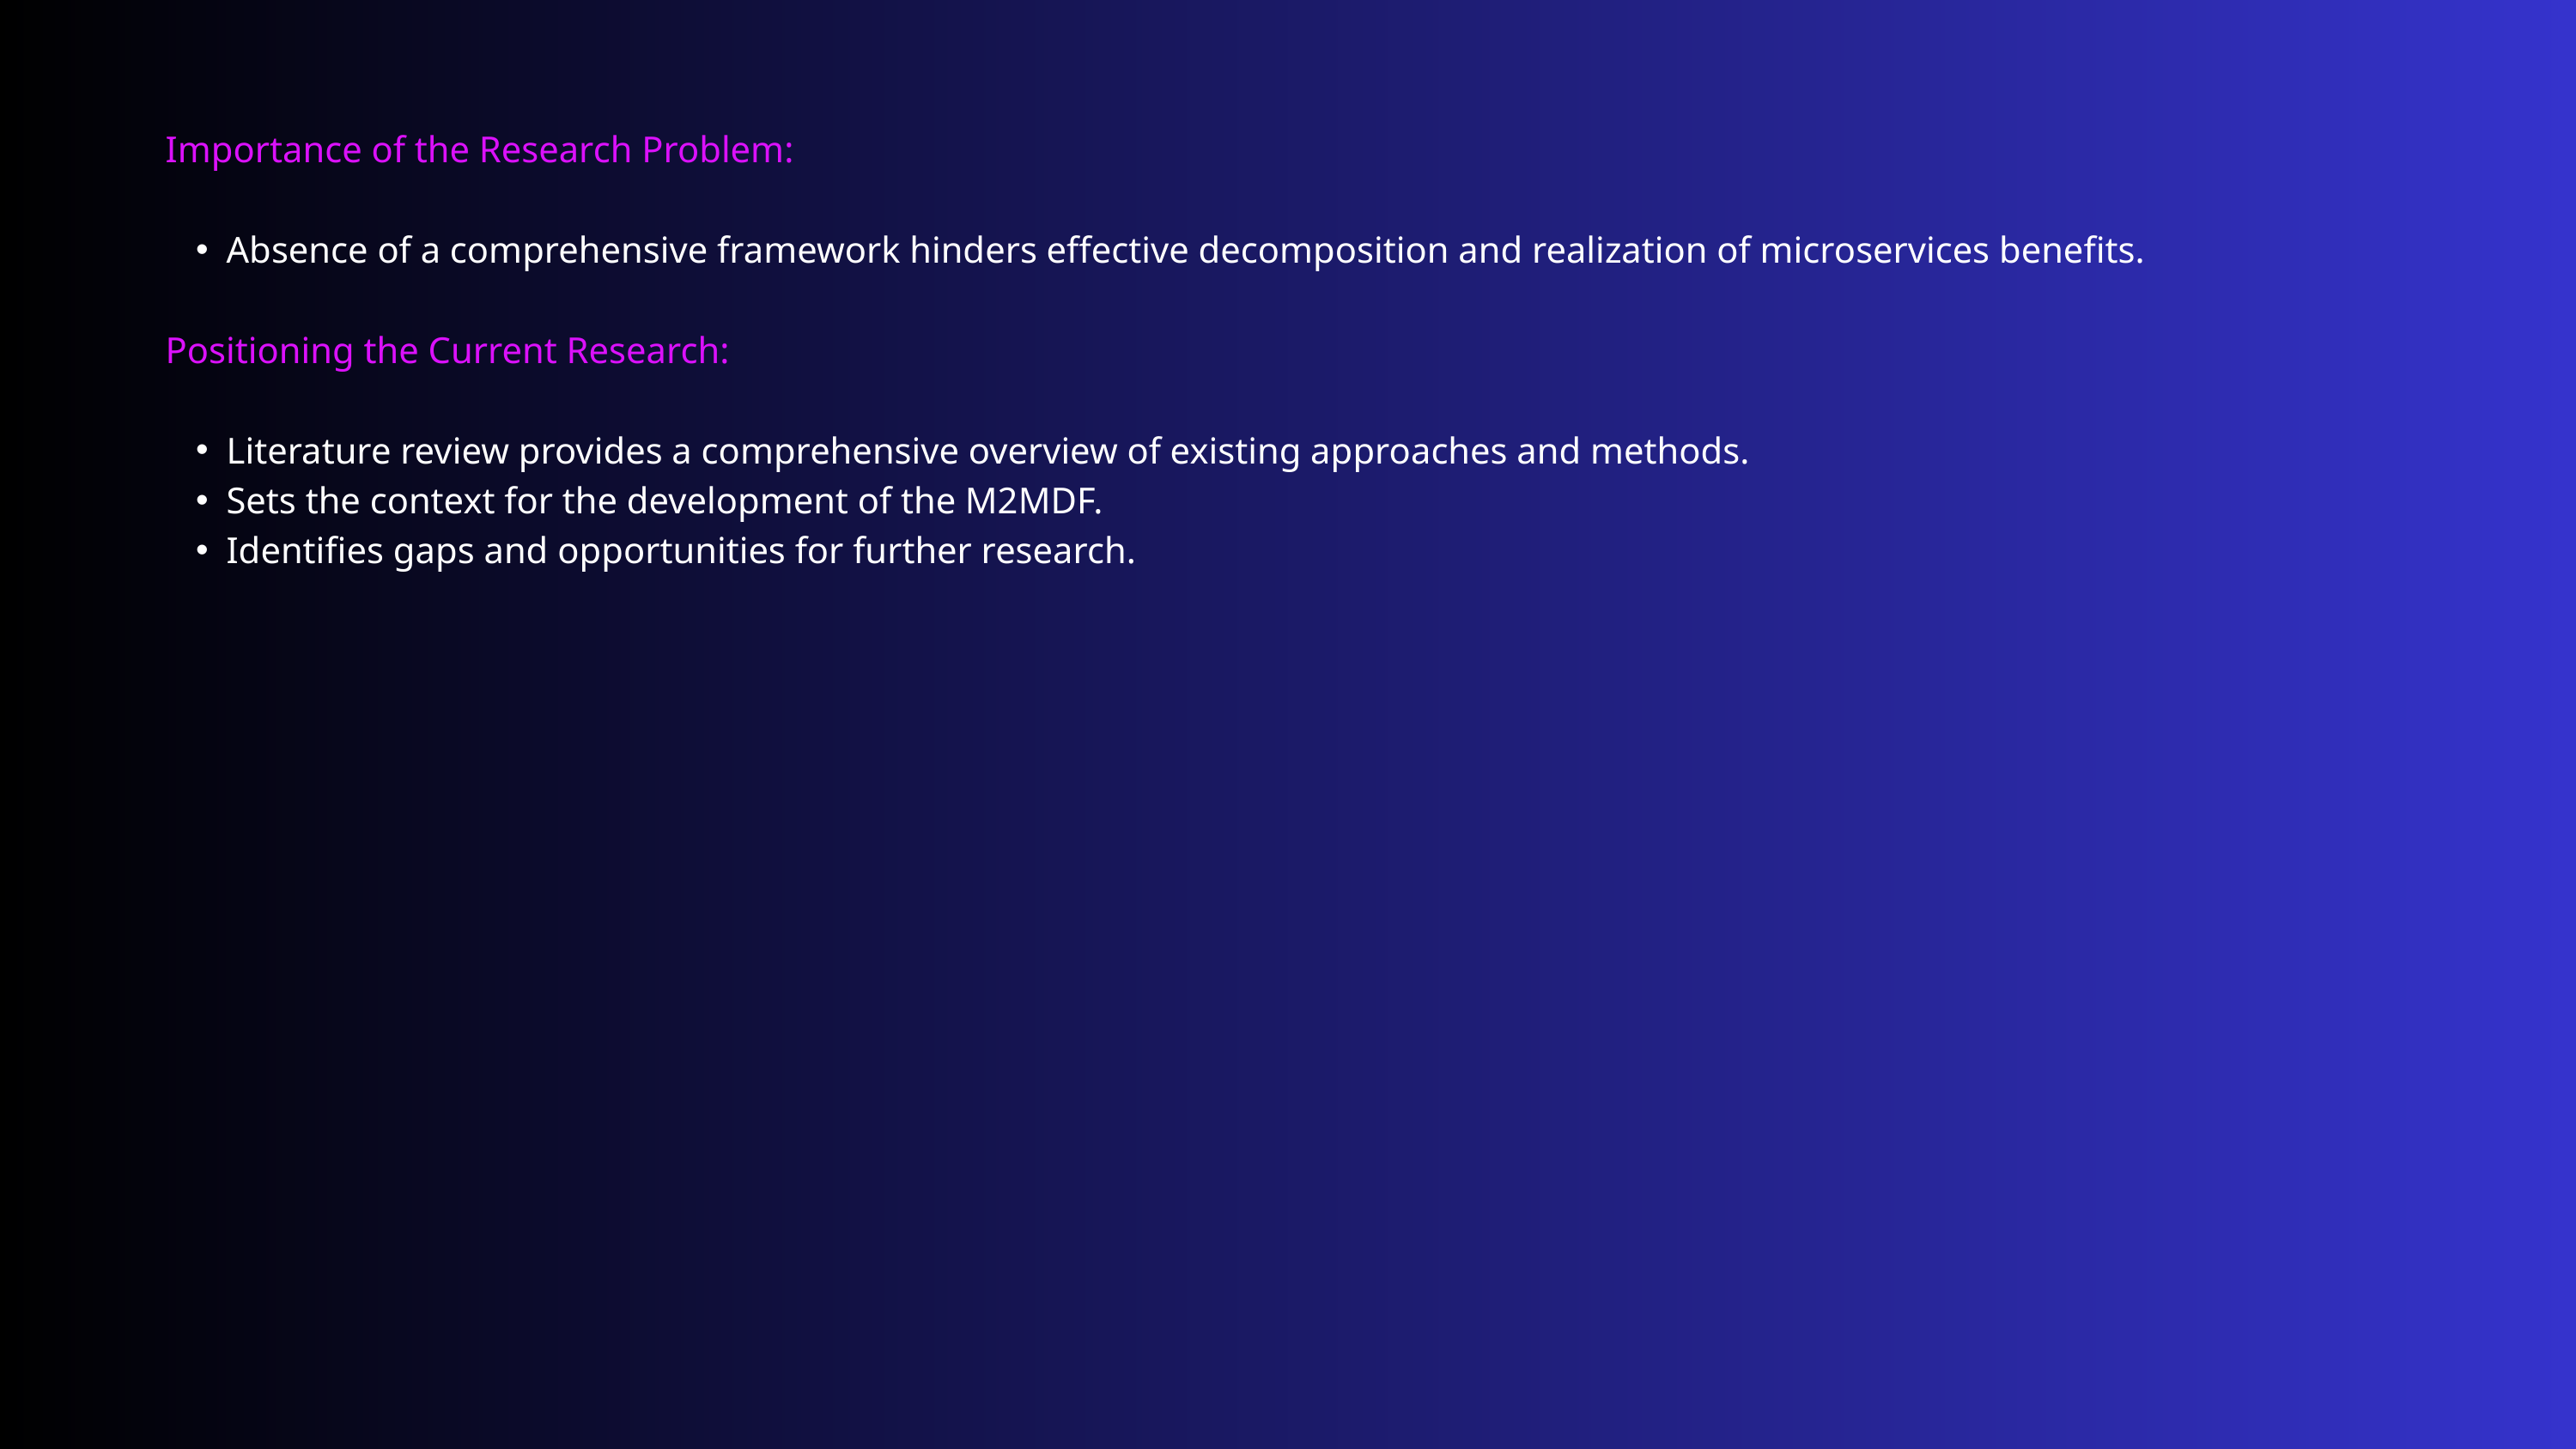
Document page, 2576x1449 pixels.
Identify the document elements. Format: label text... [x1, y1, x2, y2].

text_box Importance of the Research Problem: Absence of a comprehensive framework hinders effective decomposition and realization of microservices benefits. Positioning the Current Research: Literature review provides a comprehensive overview of existing approaches and methods. Sets the context for the development of the M2MDF. Identifies gaps and opportunities for further research. [165, 119, 2411, 572]
